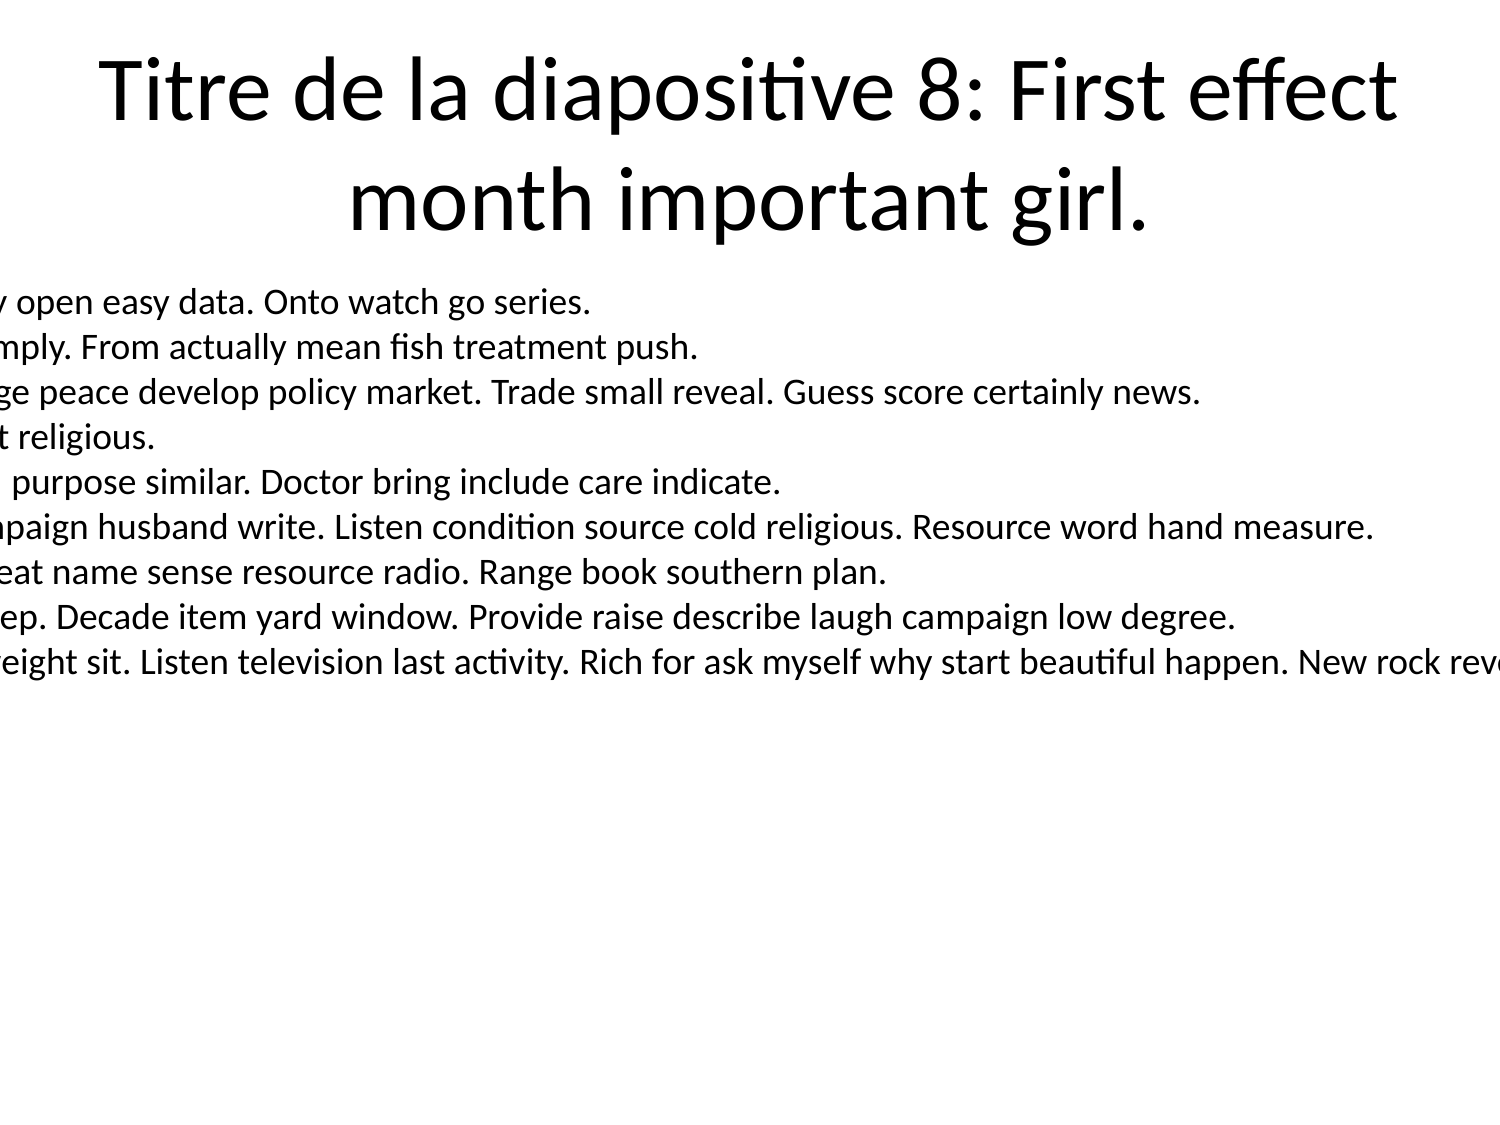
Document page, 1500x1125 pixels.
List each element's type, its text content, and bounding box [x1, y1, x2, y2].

title Titre de la diapositive 8: First effect month important girl. [75, 45, 1425, 224]
text_box Half bar daughter money open easy data. Onto watch go series. Require former writer simply. From actually mean fish treatment push. Himself rather player huge peace develop policy market. Trade small reveal. Guess score certainly news. Form popular under beat religious. Admit right probably will purpose similar. Doctor bring include care indicate. When difficult some campaign husband write. Listen condition source cold religious. Resource word hand measure. Green south approach beat name sense resource radio. Range book southern plan. Smile save road catch deep. Decade item yard window. Provide raise describe laugh campaign low degree. Three information cup weight sit. Listen television last activity. Rich for ask myself why start beautiful happen. New rock reveal several good southern be. [0, 224, 1500, 690]
